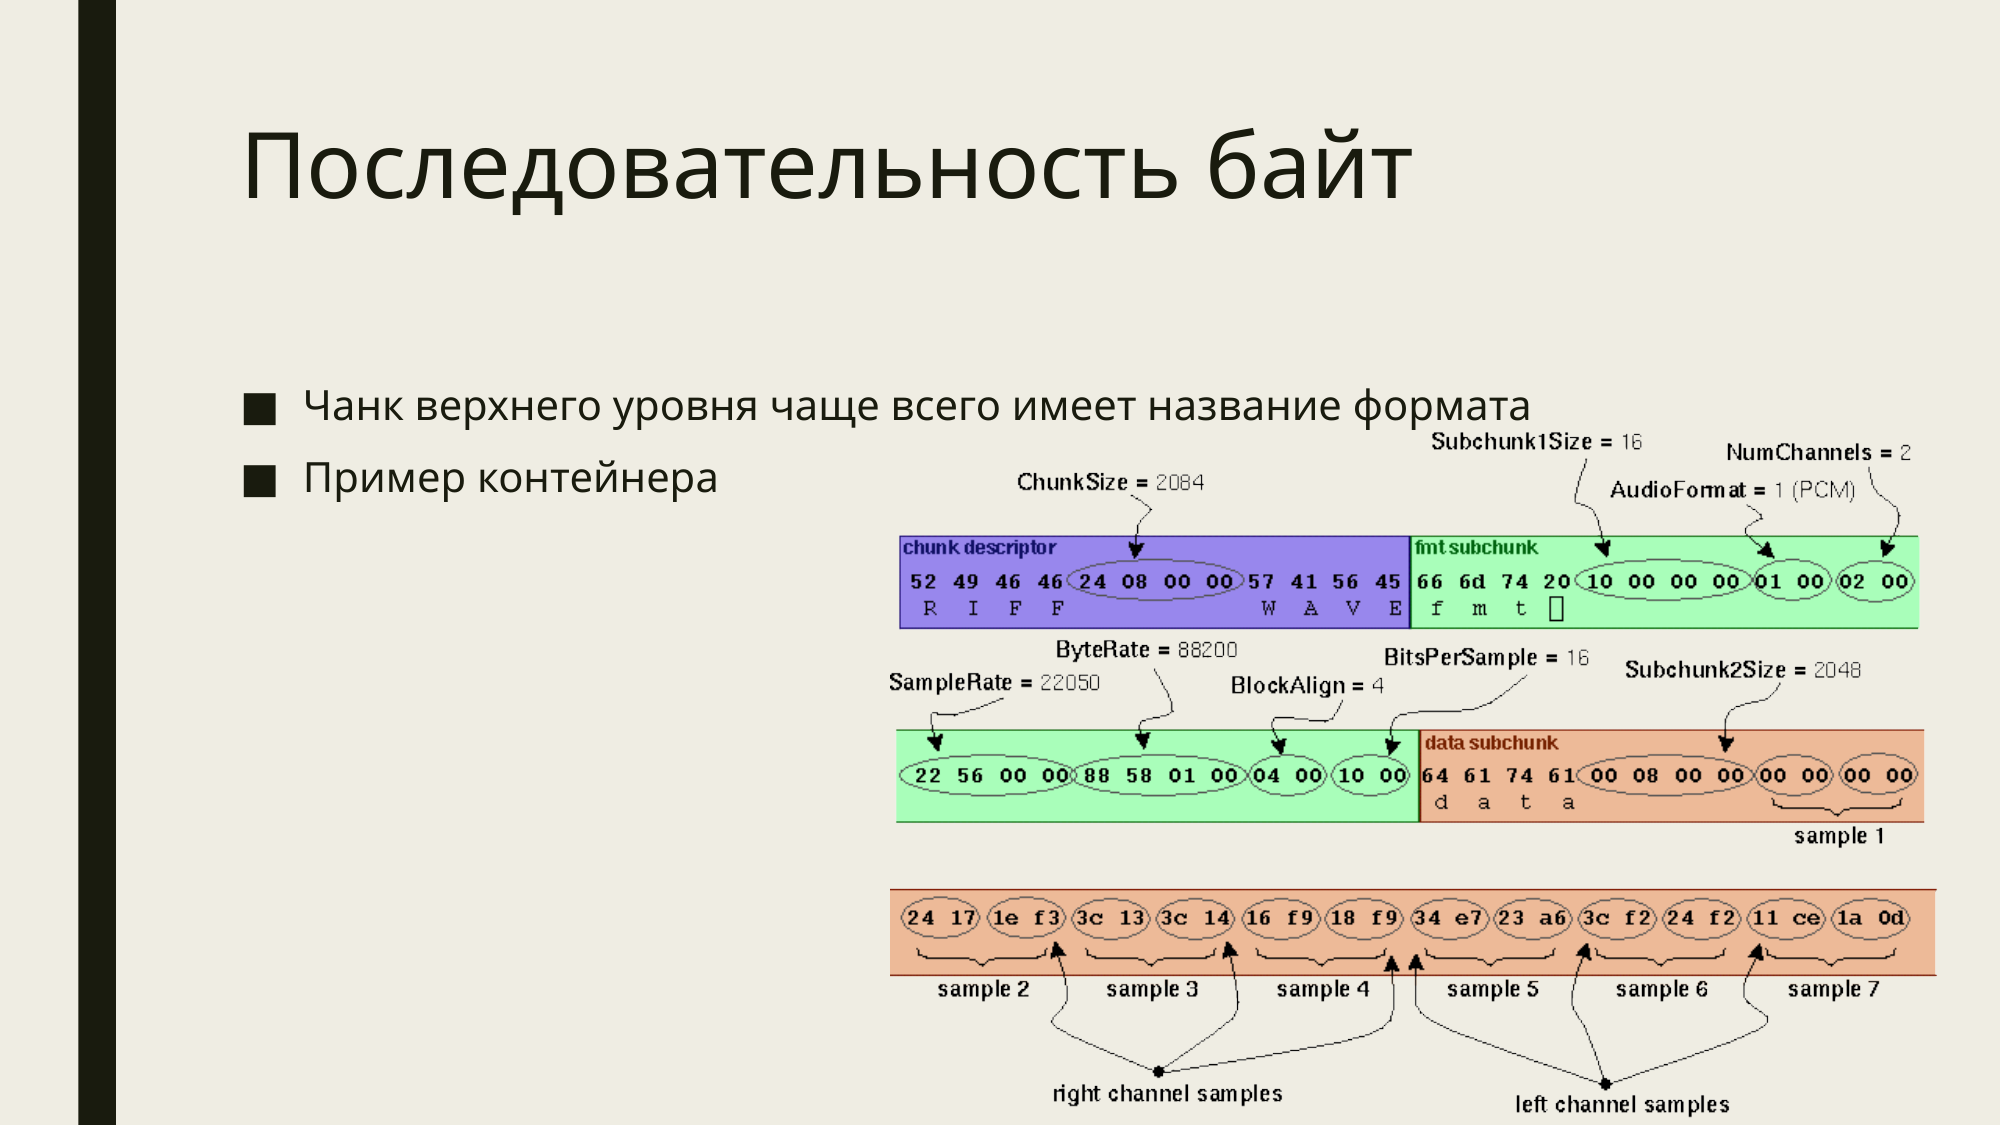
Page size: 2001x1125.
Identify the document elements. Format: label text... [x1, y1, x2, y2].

picture [890, 423, 1942, 1125]
list Чанк верхнего уровня чаще всего имеет название формата Пример контейнера [225, 375, 1800, 963]
title Последовательность байт [225, 112, 1800, 357]
